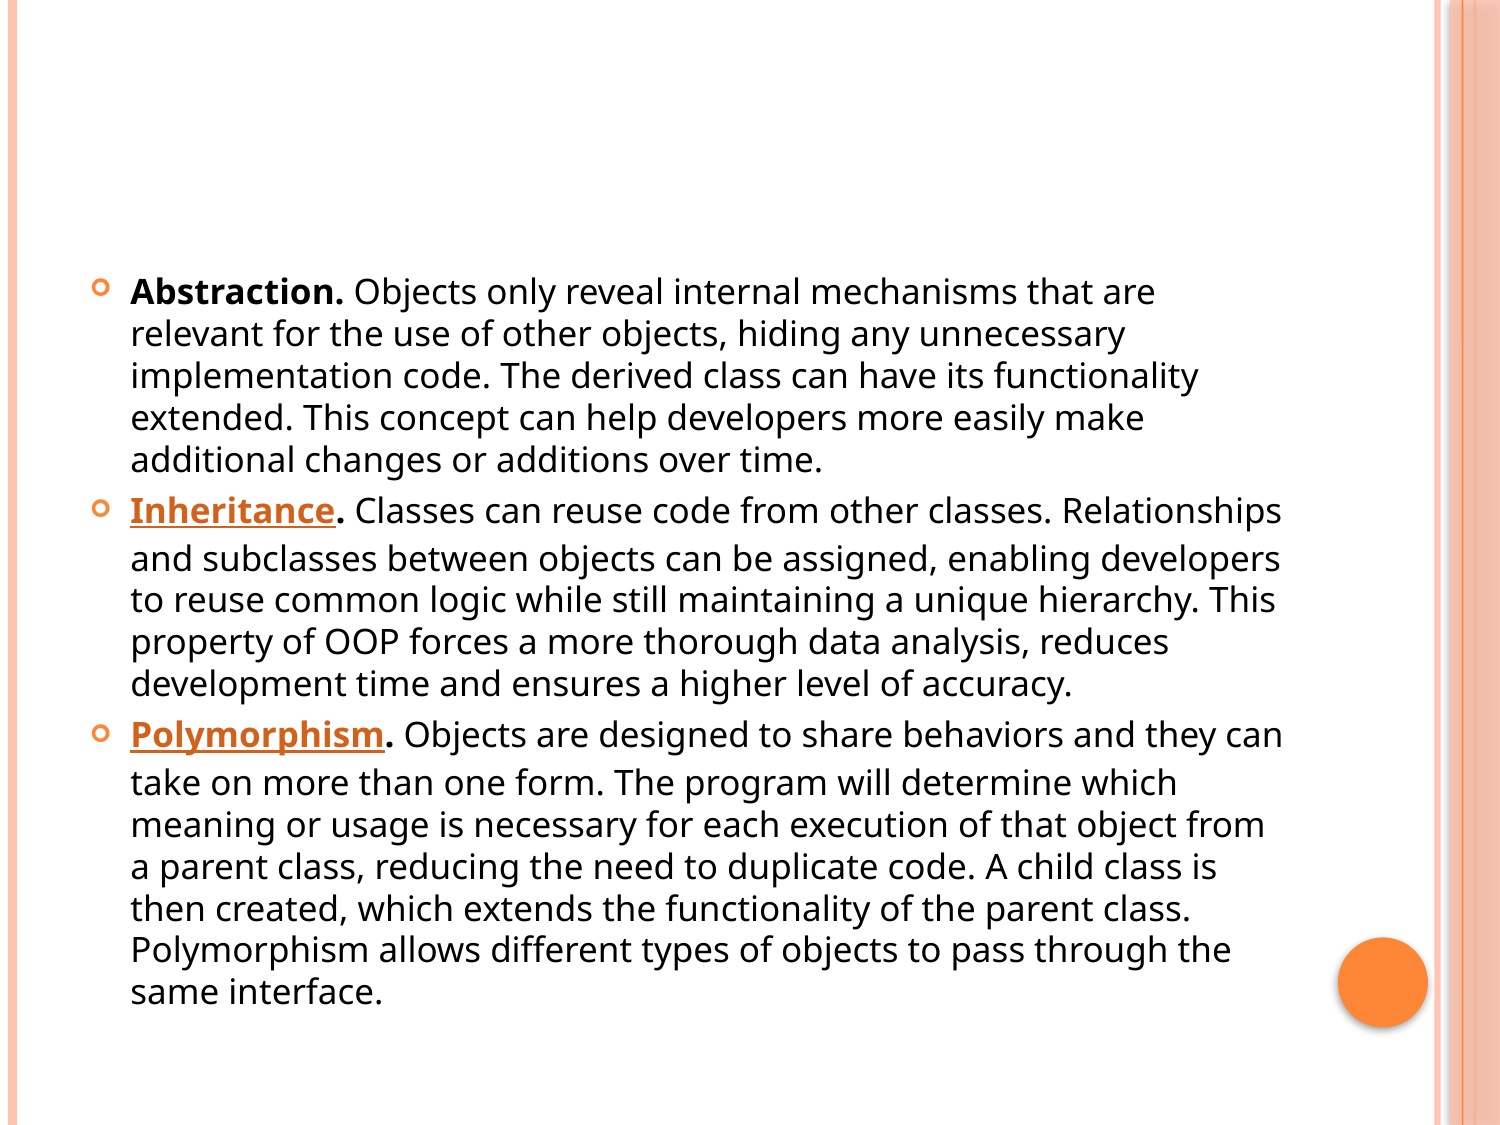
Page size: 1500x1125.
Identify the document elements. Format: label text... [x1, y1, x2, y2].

list Abstraction. Objects only reveal internal mechanisms that are relevant for the use of other objects, hiding any unnecessary implementation code. The derived class can have its functionality extended. This concept can help developers more easily make additional changes or additions over time. Inheritance. Classes can reuse code from other classes. Relationships and subclasses between objects can be assigned, enabling developers to reuse common logic while still maintaining a unique hierarchy. This property of OOP forces a more thorough data analysis, reduces development time and ensures a higher level of accuracy. Polymorphism. Objects are designed to share behaviors and they can take on more than one form. The program will determine which meaning or usage is necessary for each execution of that object from a parent class, reducing the need to duplicate code. A child class is then created, which extends the functionality of the parent class. Polymorphism allows different types of objects to pass through the same interface. [75, 262, 1300, 1062]
